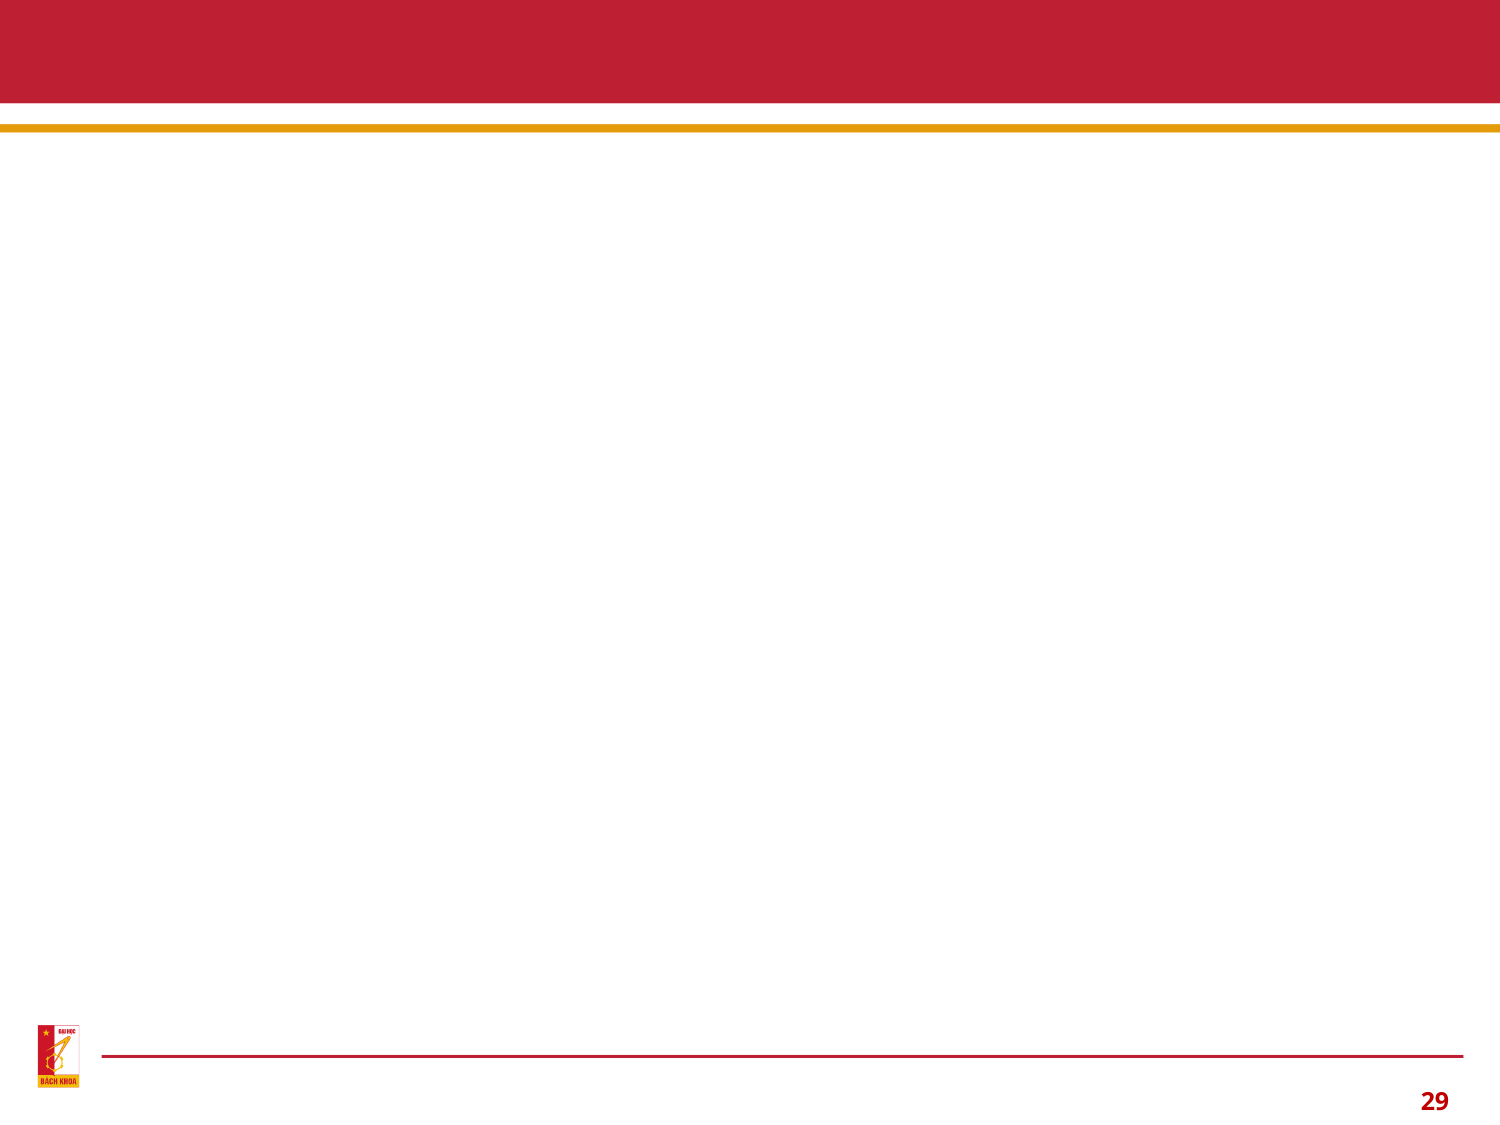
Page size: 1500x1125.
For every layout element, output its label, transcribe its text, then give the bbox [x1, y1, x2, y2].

slide_number 29 [1126, 1078, 1464, 1125]
picture [0, 0, 1500, 1125]
